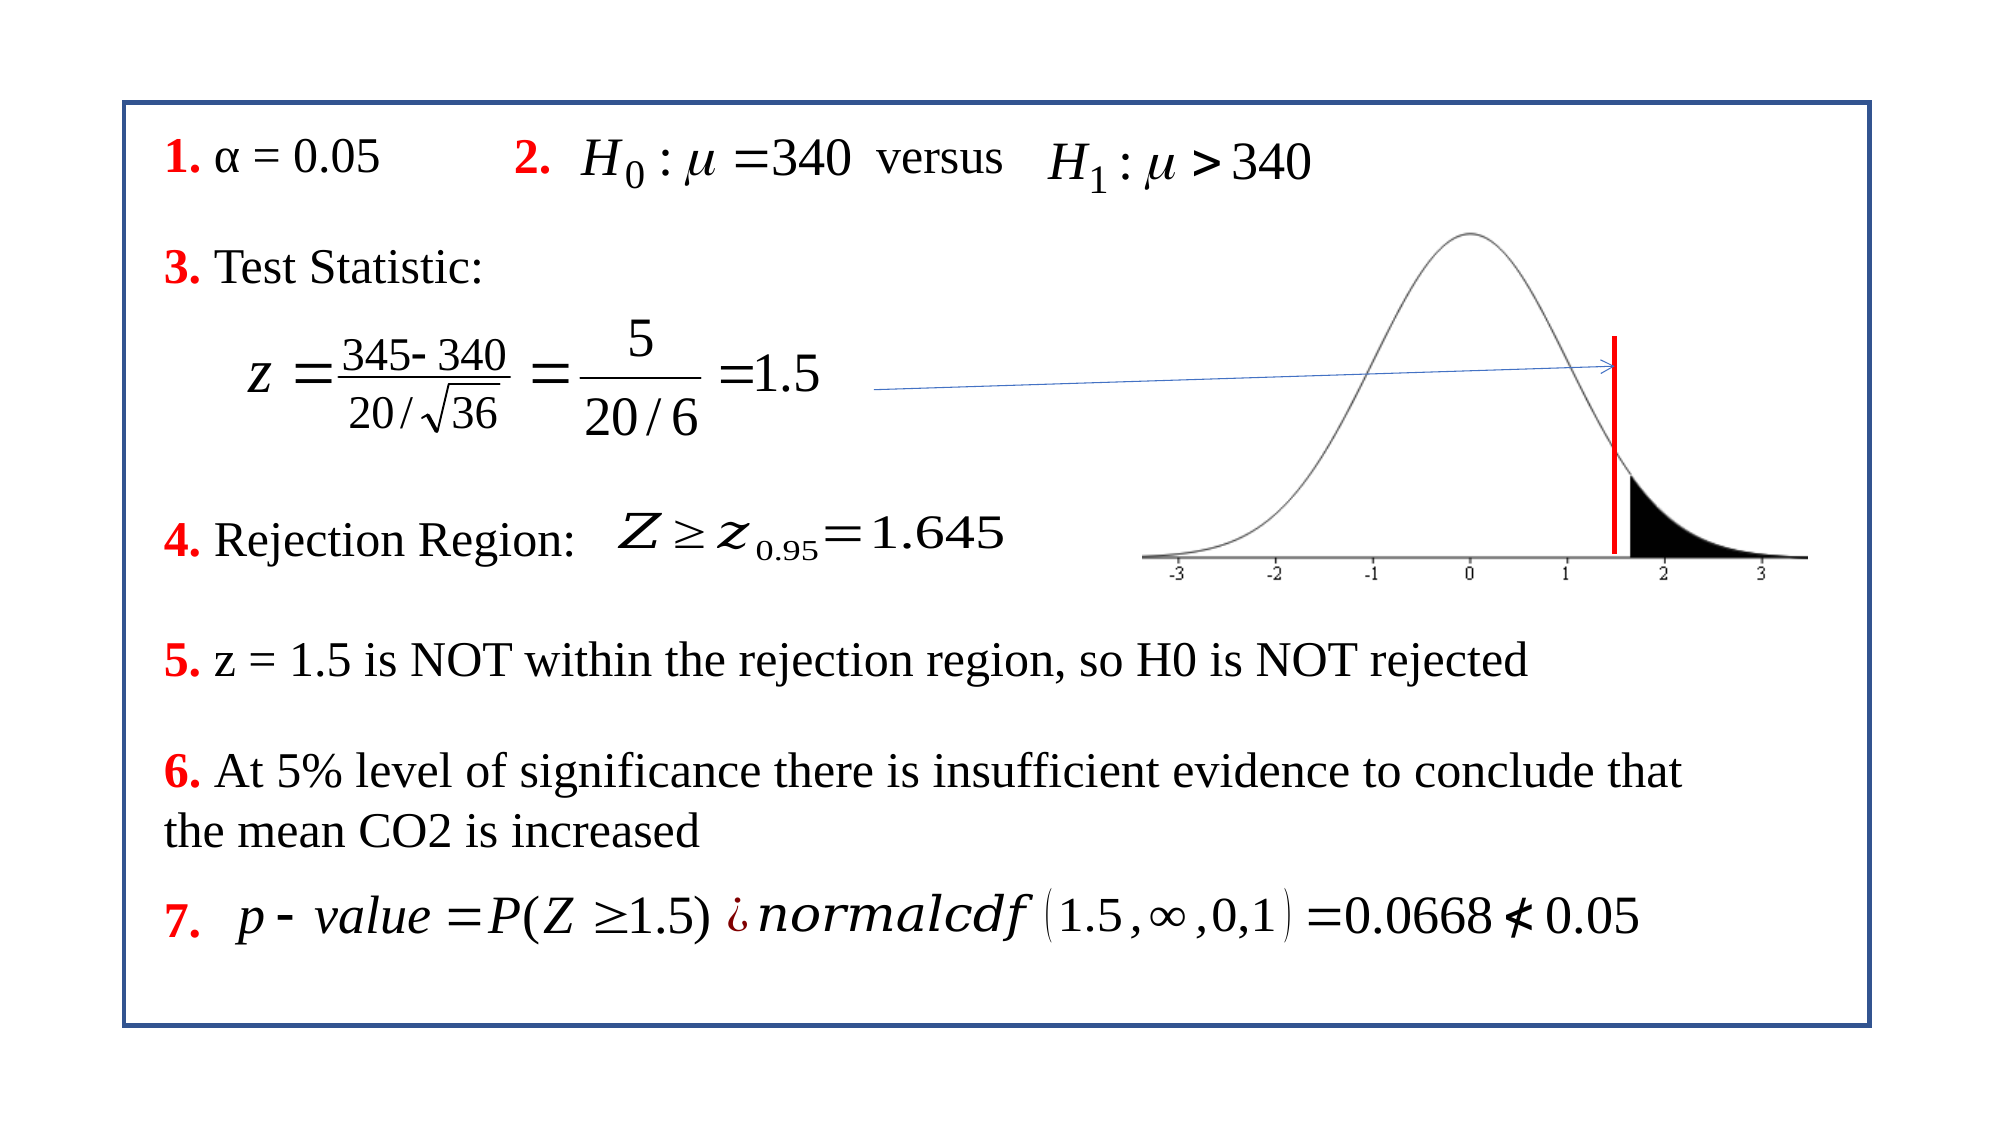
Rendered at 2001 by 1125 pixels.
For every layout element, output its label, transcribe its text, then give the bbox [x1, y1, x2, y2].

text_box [571, 303, 829, 448]
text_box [571, 120, 862, 203]
text_box [123, 101, 1871, 1026]
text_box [873, 366, 1615, 390]
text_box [236, 319, 571, 445]
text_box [1294, 883, 1648, 952]
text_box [223, 883, 722, 956]
text_box 4. Rejection Region: [148, 498, 646, 574]
text_box 6. At 5% level of significance there is insufficient evidence to conclude that the mean CO2 is increased [148, 730, 1706, 865]
picture [1142, 227, 1808, 589]
text_box 7. [148, 879, 224, 955]
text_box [1038, 125, 1324, 203]
